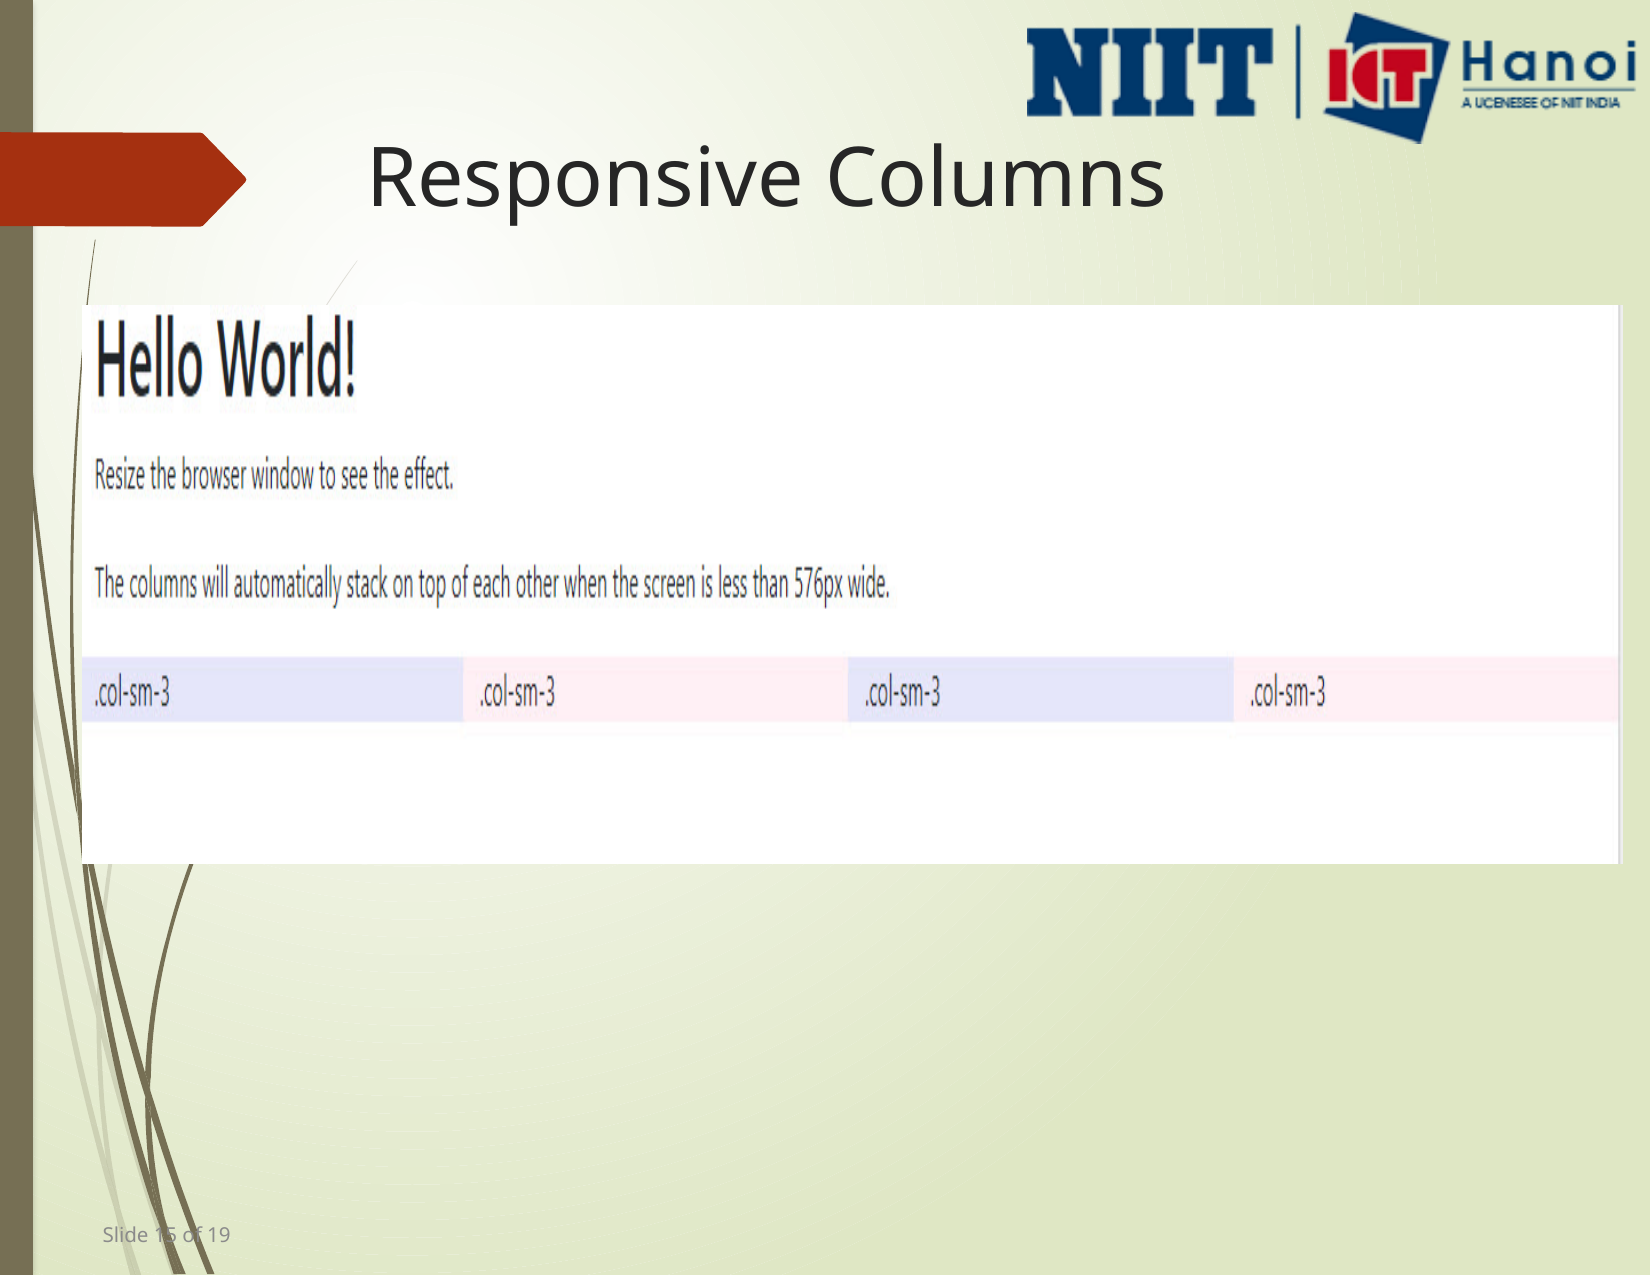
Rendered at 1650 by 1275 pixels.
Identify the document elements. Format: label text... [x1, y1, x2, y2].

picture [1027, 12, 1637, 144]
footer Slide 15 of 19 [82, 1215, 1568, 1257]
picture [82, 305, 1623, 865]
title Responsive Columns [351, 116, 1540, 304]
